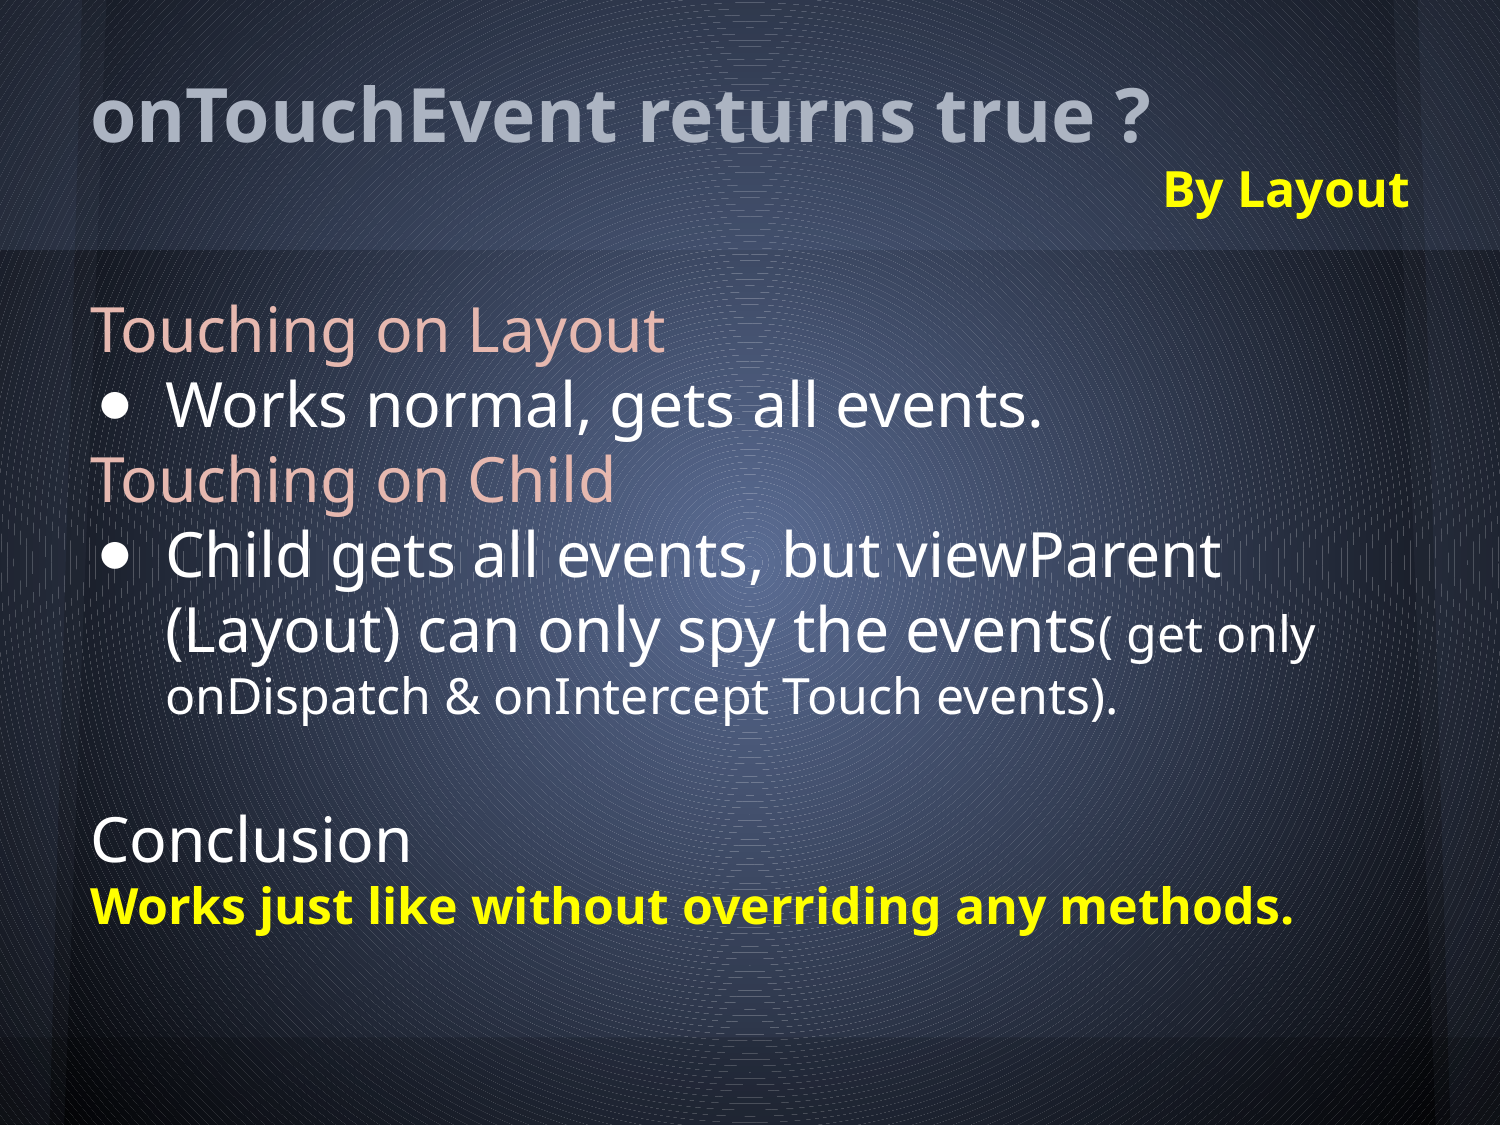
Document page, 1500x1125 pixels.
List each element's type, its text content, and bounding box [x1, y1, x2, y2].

list Touching on Layout Works normal, gets all events. Touching on Child Child gets all events, but viewParent (Layout) can only spy the events( get only onDispatch & onIntercept Touch events). Conclusion Works just like without overriding any methods. [75, 275, 1425, 1090]
title onTouchEvent returns true ? By Layout [75, 45, 1425, 233]
